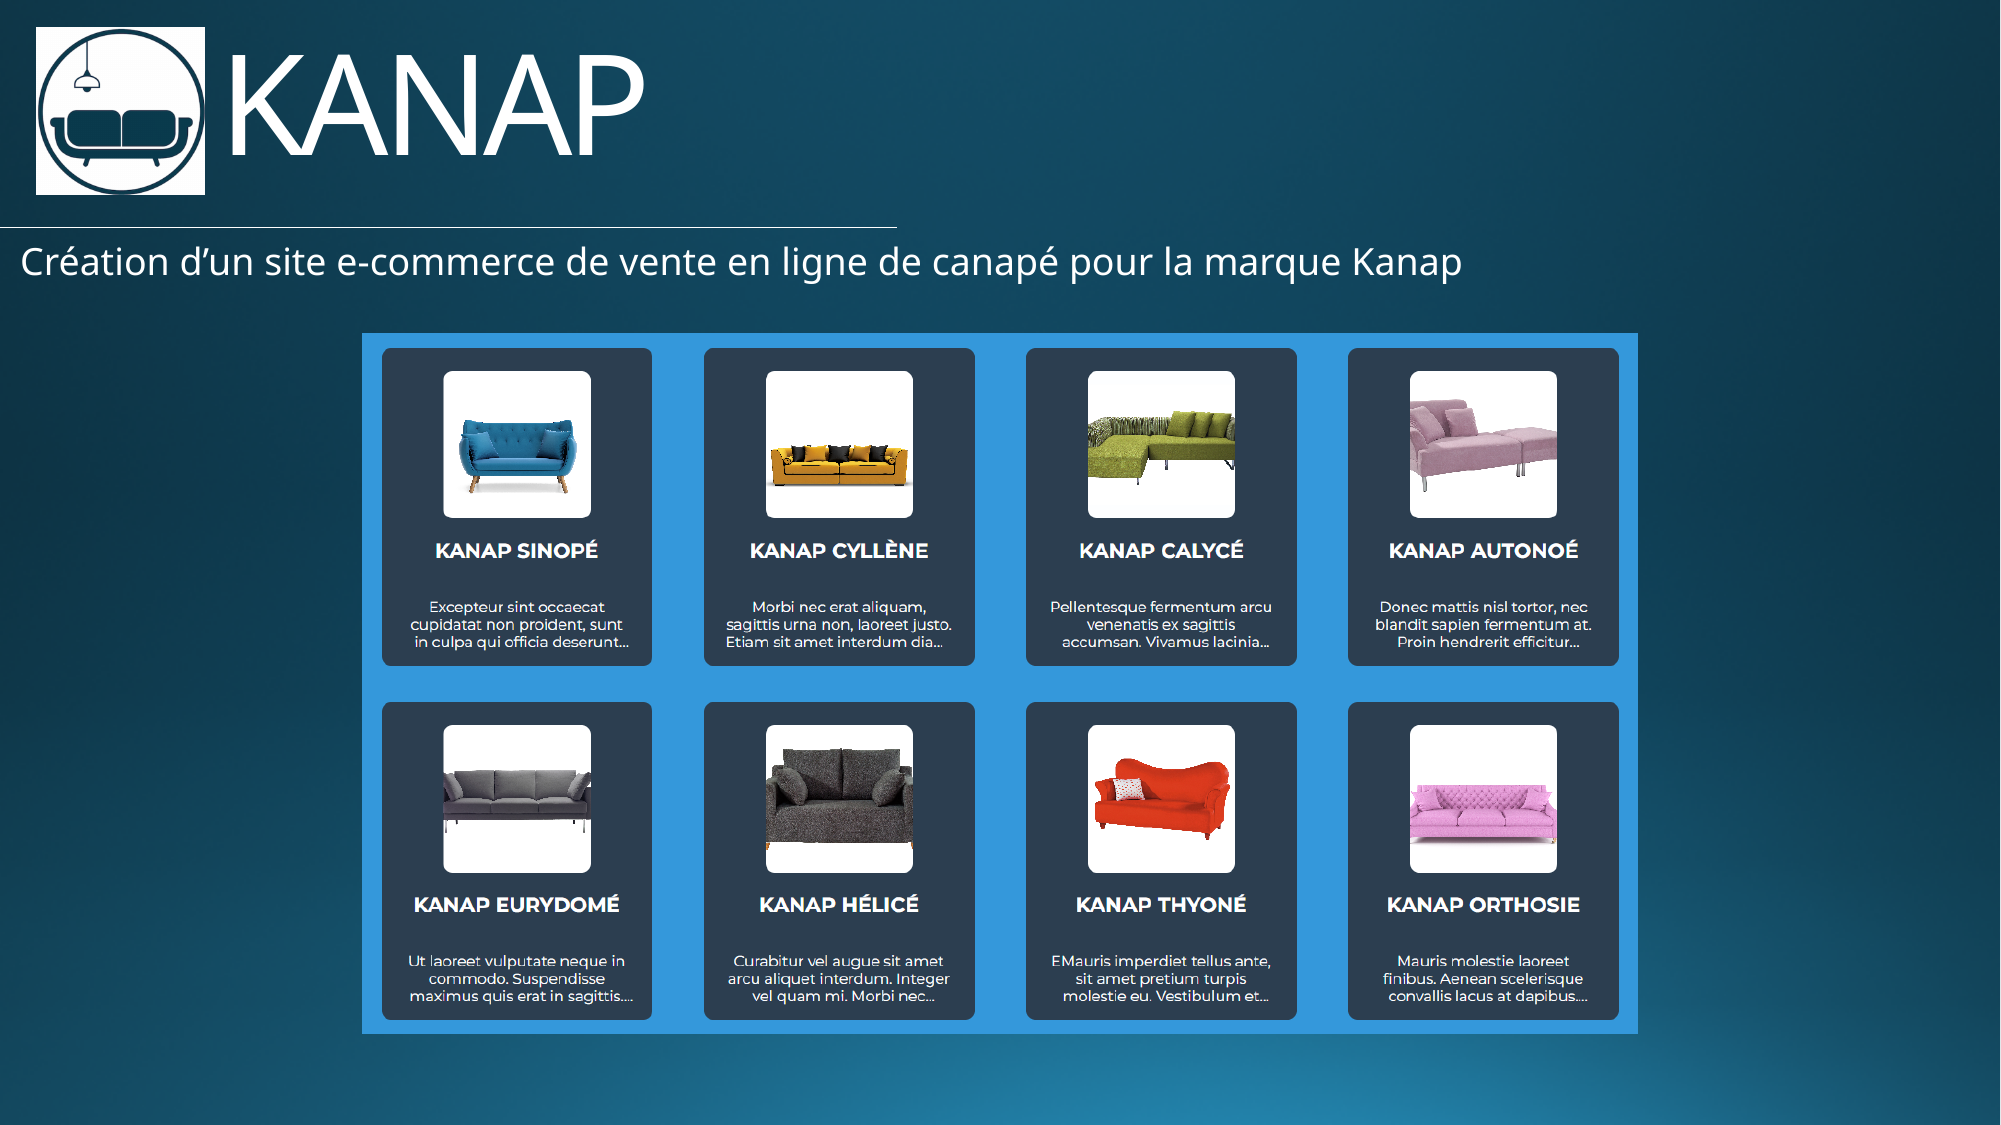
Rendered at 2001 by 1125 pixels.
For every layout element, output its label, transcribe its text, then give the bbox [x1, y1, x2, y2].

picture [0, 0, 2001, 1125]
text_box Création d’un site e-commerce de vente en ligne de canapé pour la marque Kanap [5, 230, 1790, 290]
title KANAP [205, 27, 867, 195]
